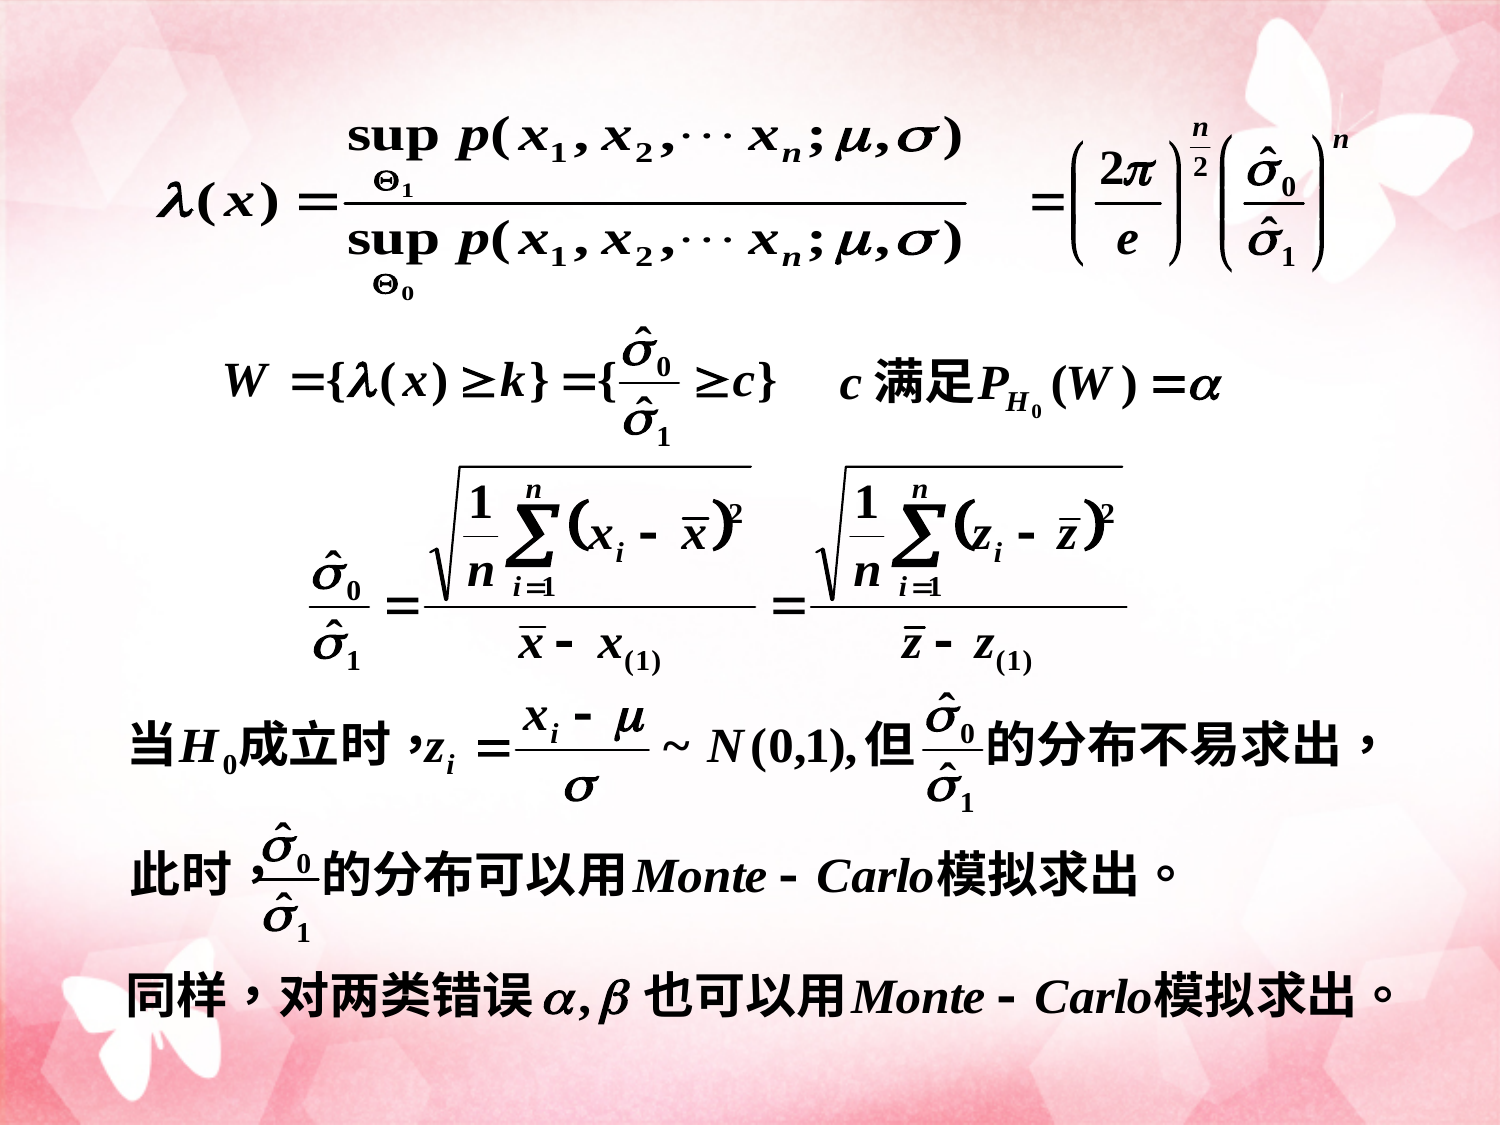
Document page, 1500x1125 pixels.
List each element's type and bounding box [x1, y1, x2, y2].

text_box [123, 963, 1392, 1035]
text_box [300, 455, 1140, 679]
picture [0, 0, 1500, 1125]
text_box [147, 101, 979, 311]
text_box [832, 349, 1233, 429]
text_box [123, 680, 1375, 825]
text_box [123, 810, 1175, 955]
text_box [1019, 101, 1361, 283]
text_box [218, 314, 785, 459]
